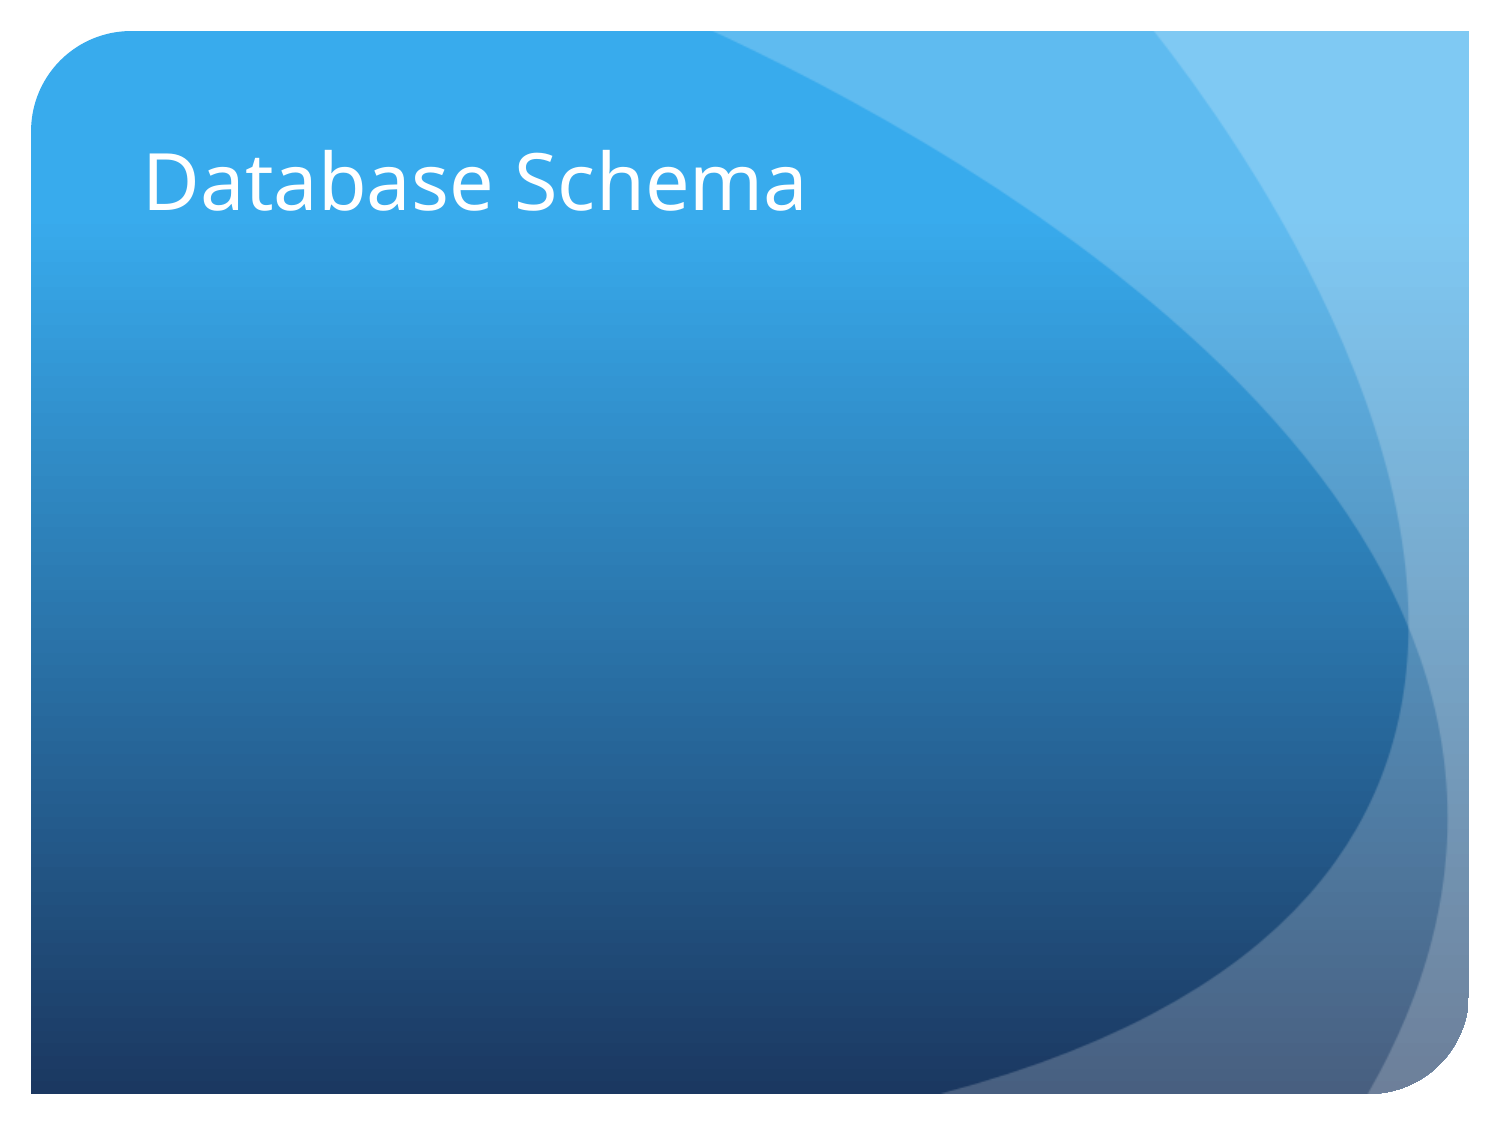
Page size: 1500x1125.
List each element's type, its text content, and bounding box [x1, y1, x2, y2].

picture [24, 30, 1473, 1094]
title Database Schema [127, 62, 1372, 234]
